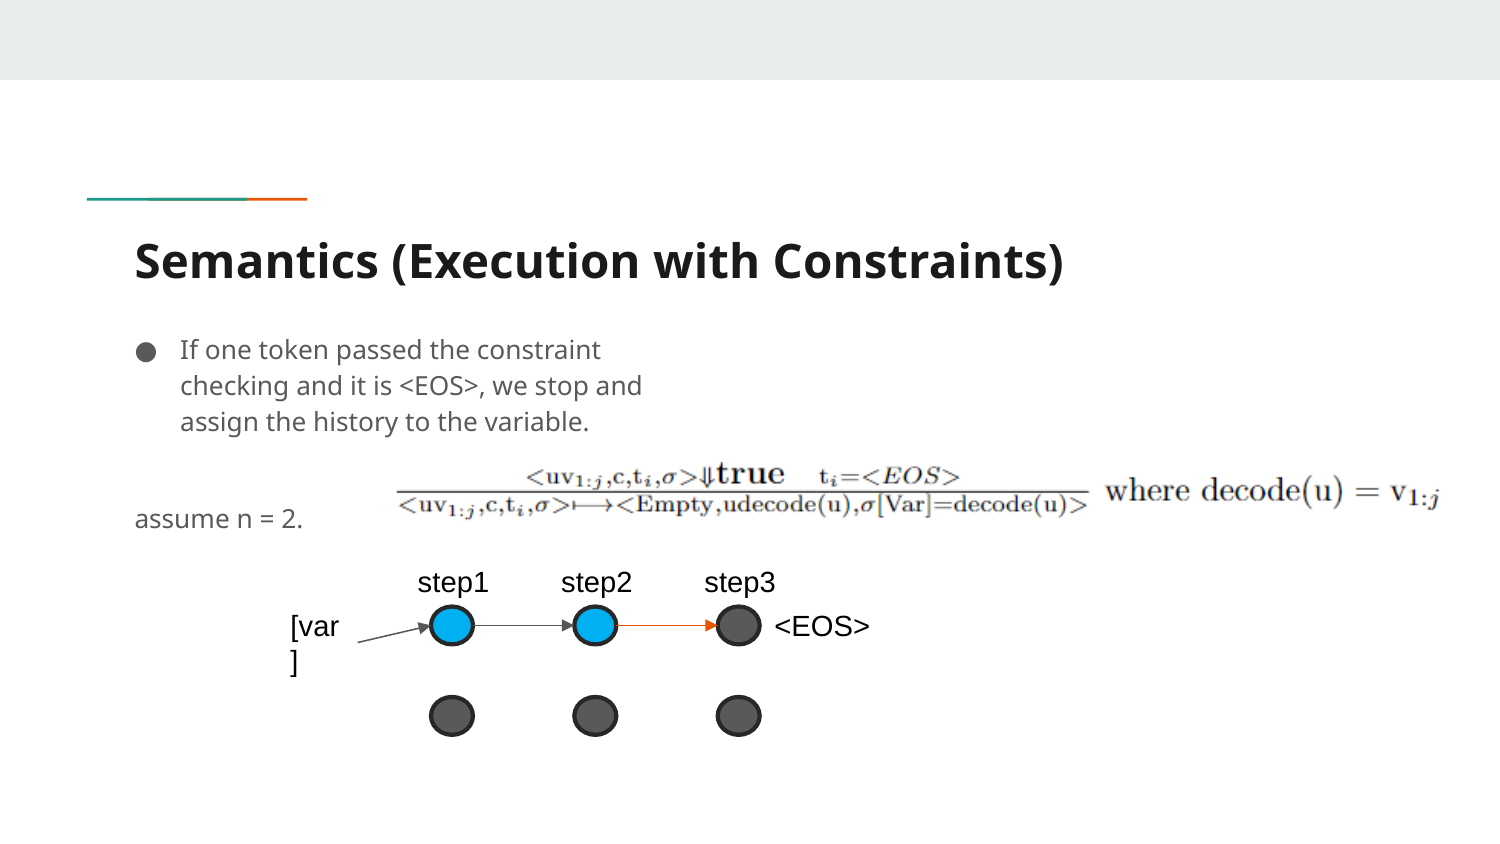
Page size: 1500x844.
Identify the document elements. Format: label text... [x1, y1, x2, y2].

picture [394, 462, 1450, 521]
text_box <EOS> [759, 600, 887, 650]
text_box step3 [689, 555, 805, 606]
text_box step2 [546, 555, 662, 606]
text_box [var] [275, 600, 358, 685]
text_box [572, 694, 619, 737]
text_box [429, 604, 475, 647]
title Semantics (Execution with Constraints) [119, 216, 1381, 305]
text_box [715, 604, 759, 647]
list If one token passed the constraint checking and it is <EOS>, we stop and assign the history to the variable. assume n = 2. [119, 313, 662, 556]
text_box [715, 694, 762, 737]
text_box [428, 694, 476, 737]
text_box step1 [402, 555, 519, 606]
text_box [572, 604, 619, 647]
